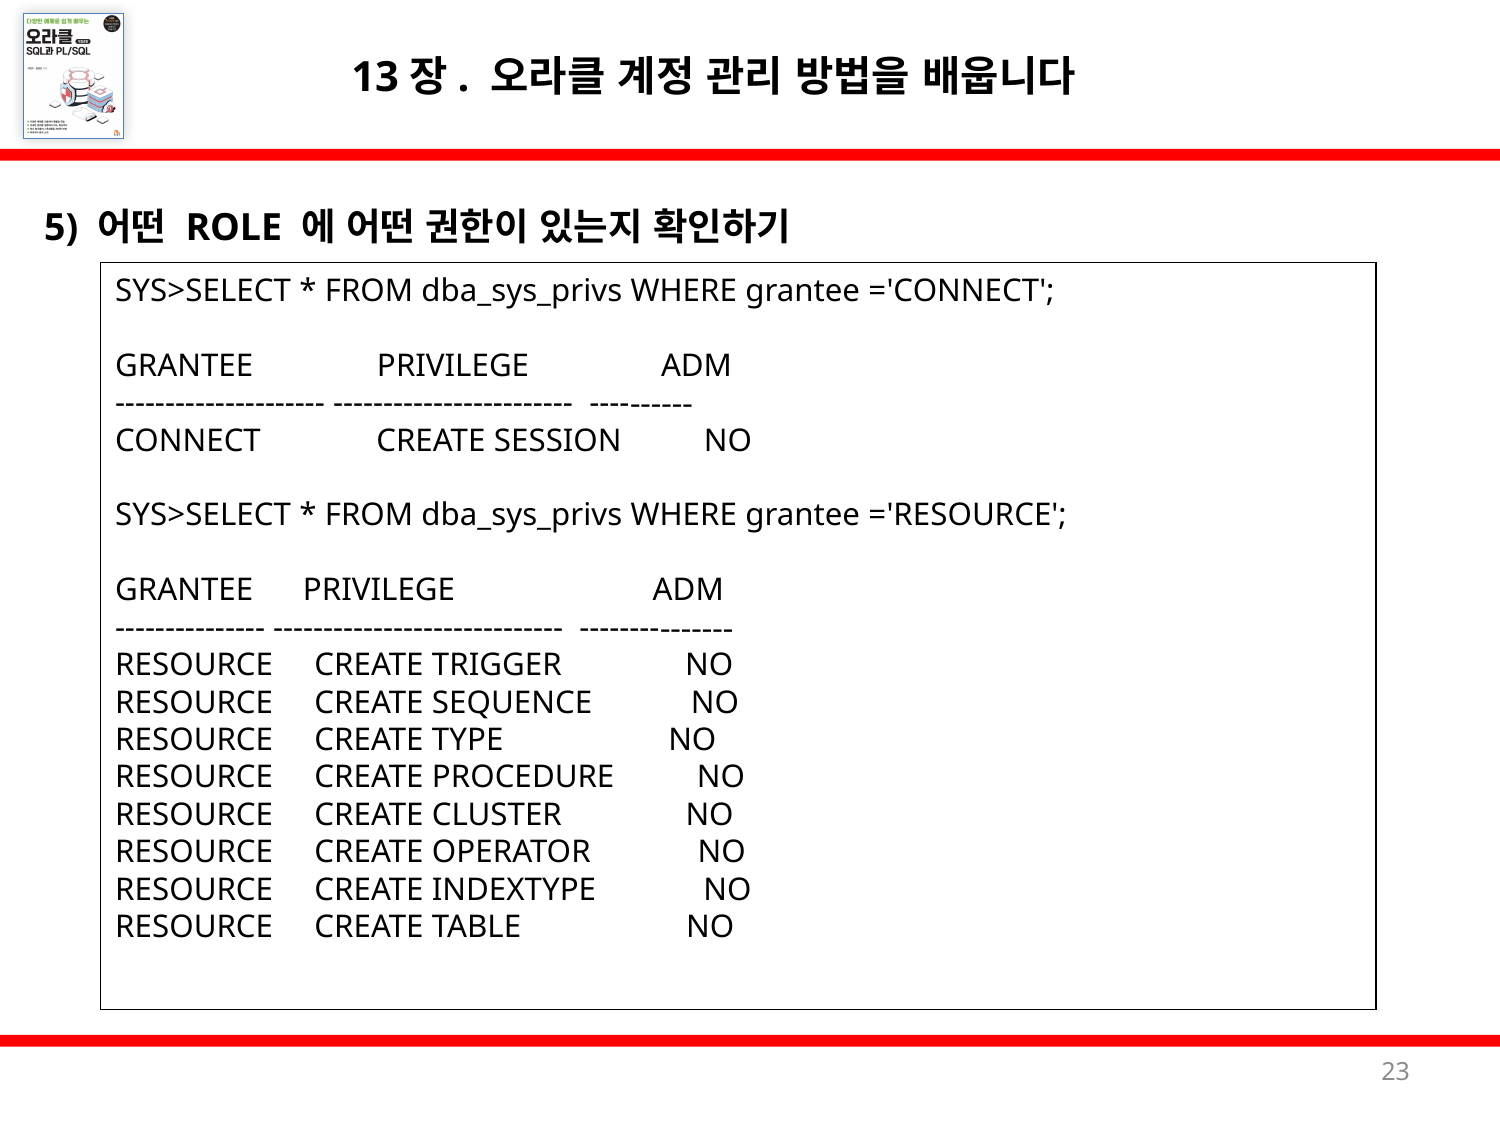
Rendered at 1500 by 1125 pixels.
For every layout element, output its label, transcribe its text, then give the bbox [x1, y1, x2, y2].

slide_number 23 [1074, 1042, 1425, 1103]
text_box [0, 1033, 1500, 1049]
text_box 5) 어떤 ROLE 에 어떤 권한이 있는지 확인하기 [27, 182, 1130, 269]
text_box SYS>SELECT * FROM dba_sys_privs WHERE grantee ='CONNECT'; GRANTEE PRIVILEGE ADM --------------------- ------------------------ ---------- CONNECT CREATE SESSION NO SYS>SELECT * FROM dba_sys_privs WHERE grantee ='RESOURCE'; GRANTEE PRIVILEGE ADM --------------- ----------------------------- --------------- RESOURCE CREATE TRIGGER NO RESOURCE CREATE SEQUENCE NO RESOURCE CREATE TYPE NO RESOURCE CREATE PROCEDURE NO RESOURCE CREATE CLUSTER NO RESOURCE CREATE OPERATOR NO RESOURCE CREATE INDEXTYPE NO RESOURCE CREATE TABLE NO [100, 262, 1376, 1010]
text_box 13장. 오라클 계정 관리 방법을 배웁니다 [334, 0, 1284, 151]
text_box [0, 147, 1500, 163]
picture [23, 13, 125, 140]
